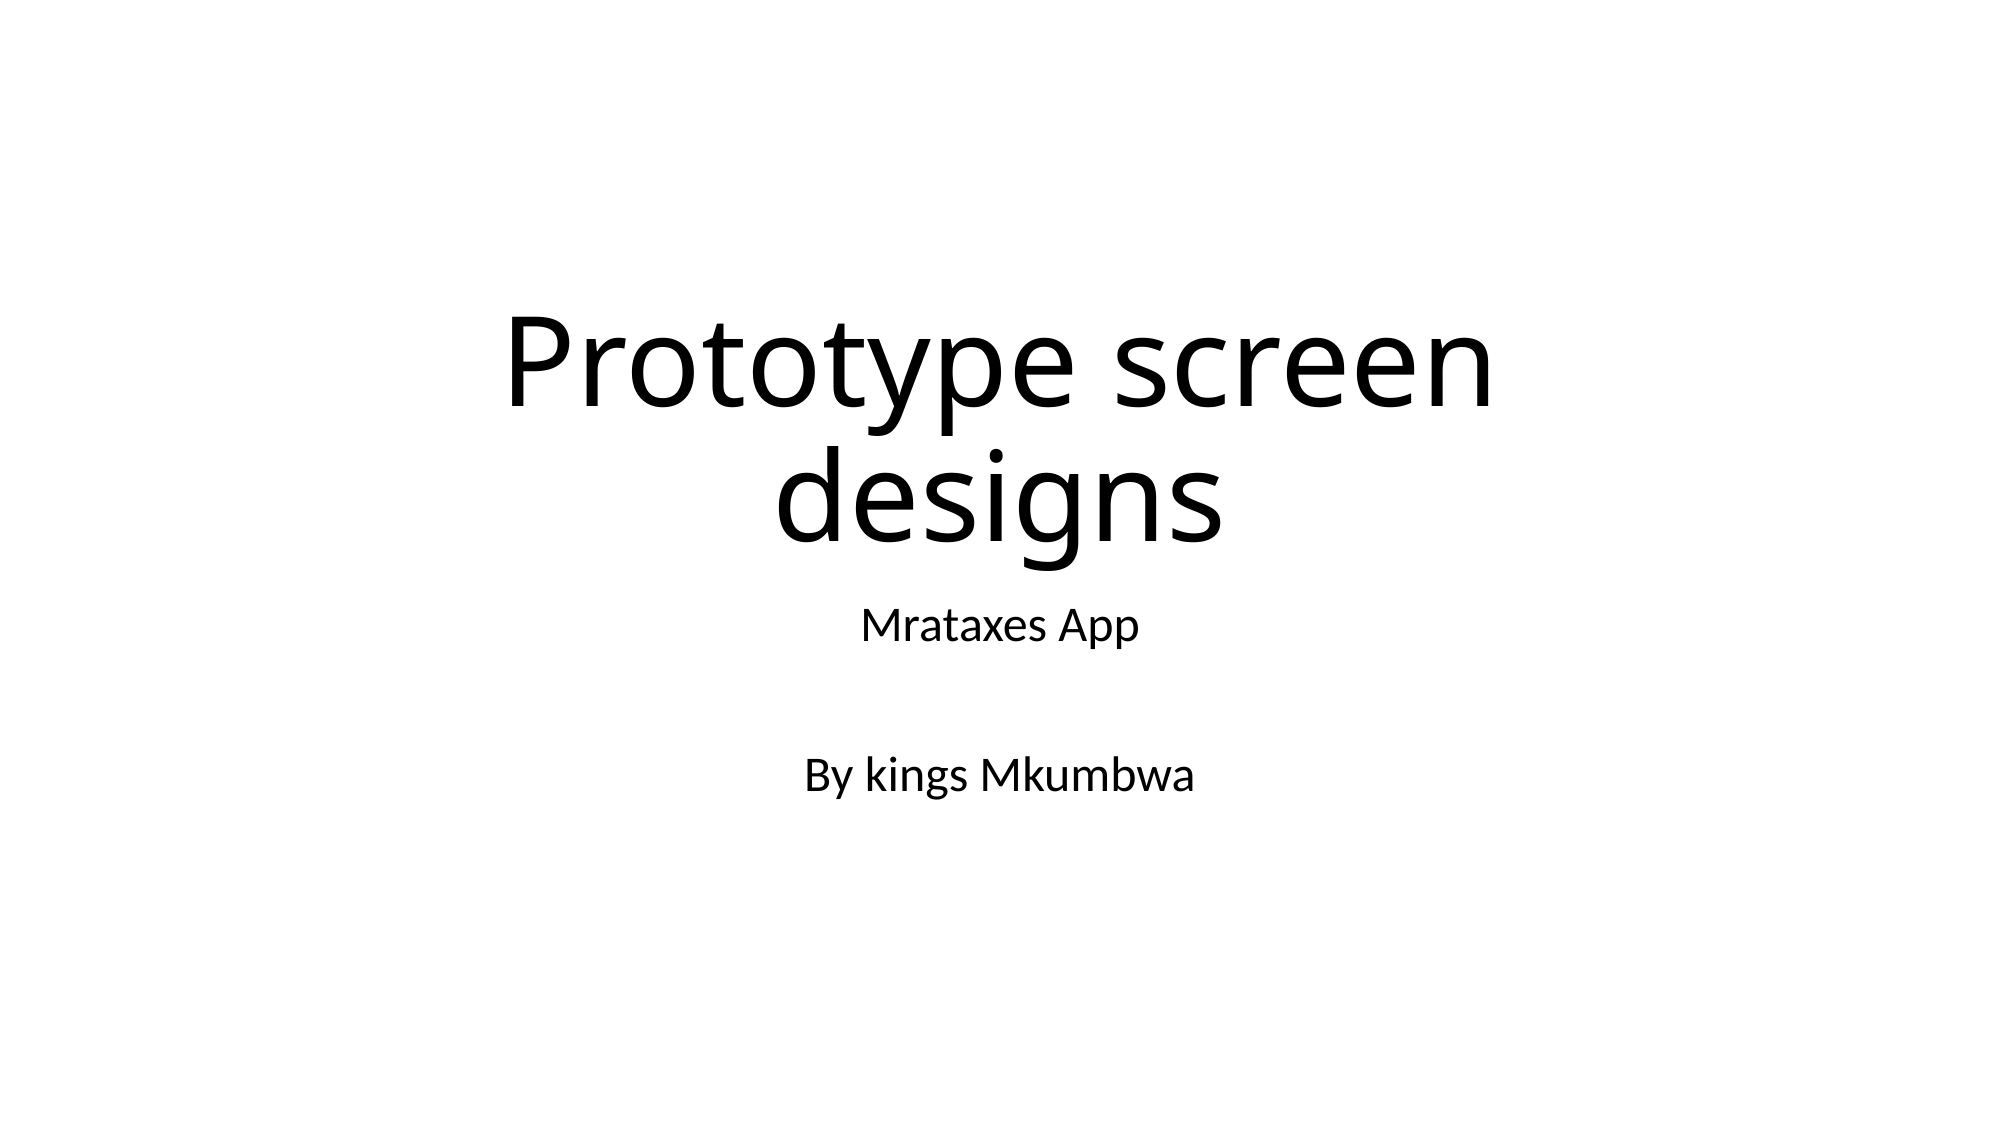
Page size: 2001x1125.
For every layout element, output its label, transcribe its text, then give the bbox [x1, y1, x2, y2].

title Prototype screen designs [249, 184, 1750, 576]
subtitle Mrataxes App By kings Mkumbwa [249, 590, 1750, 863]
